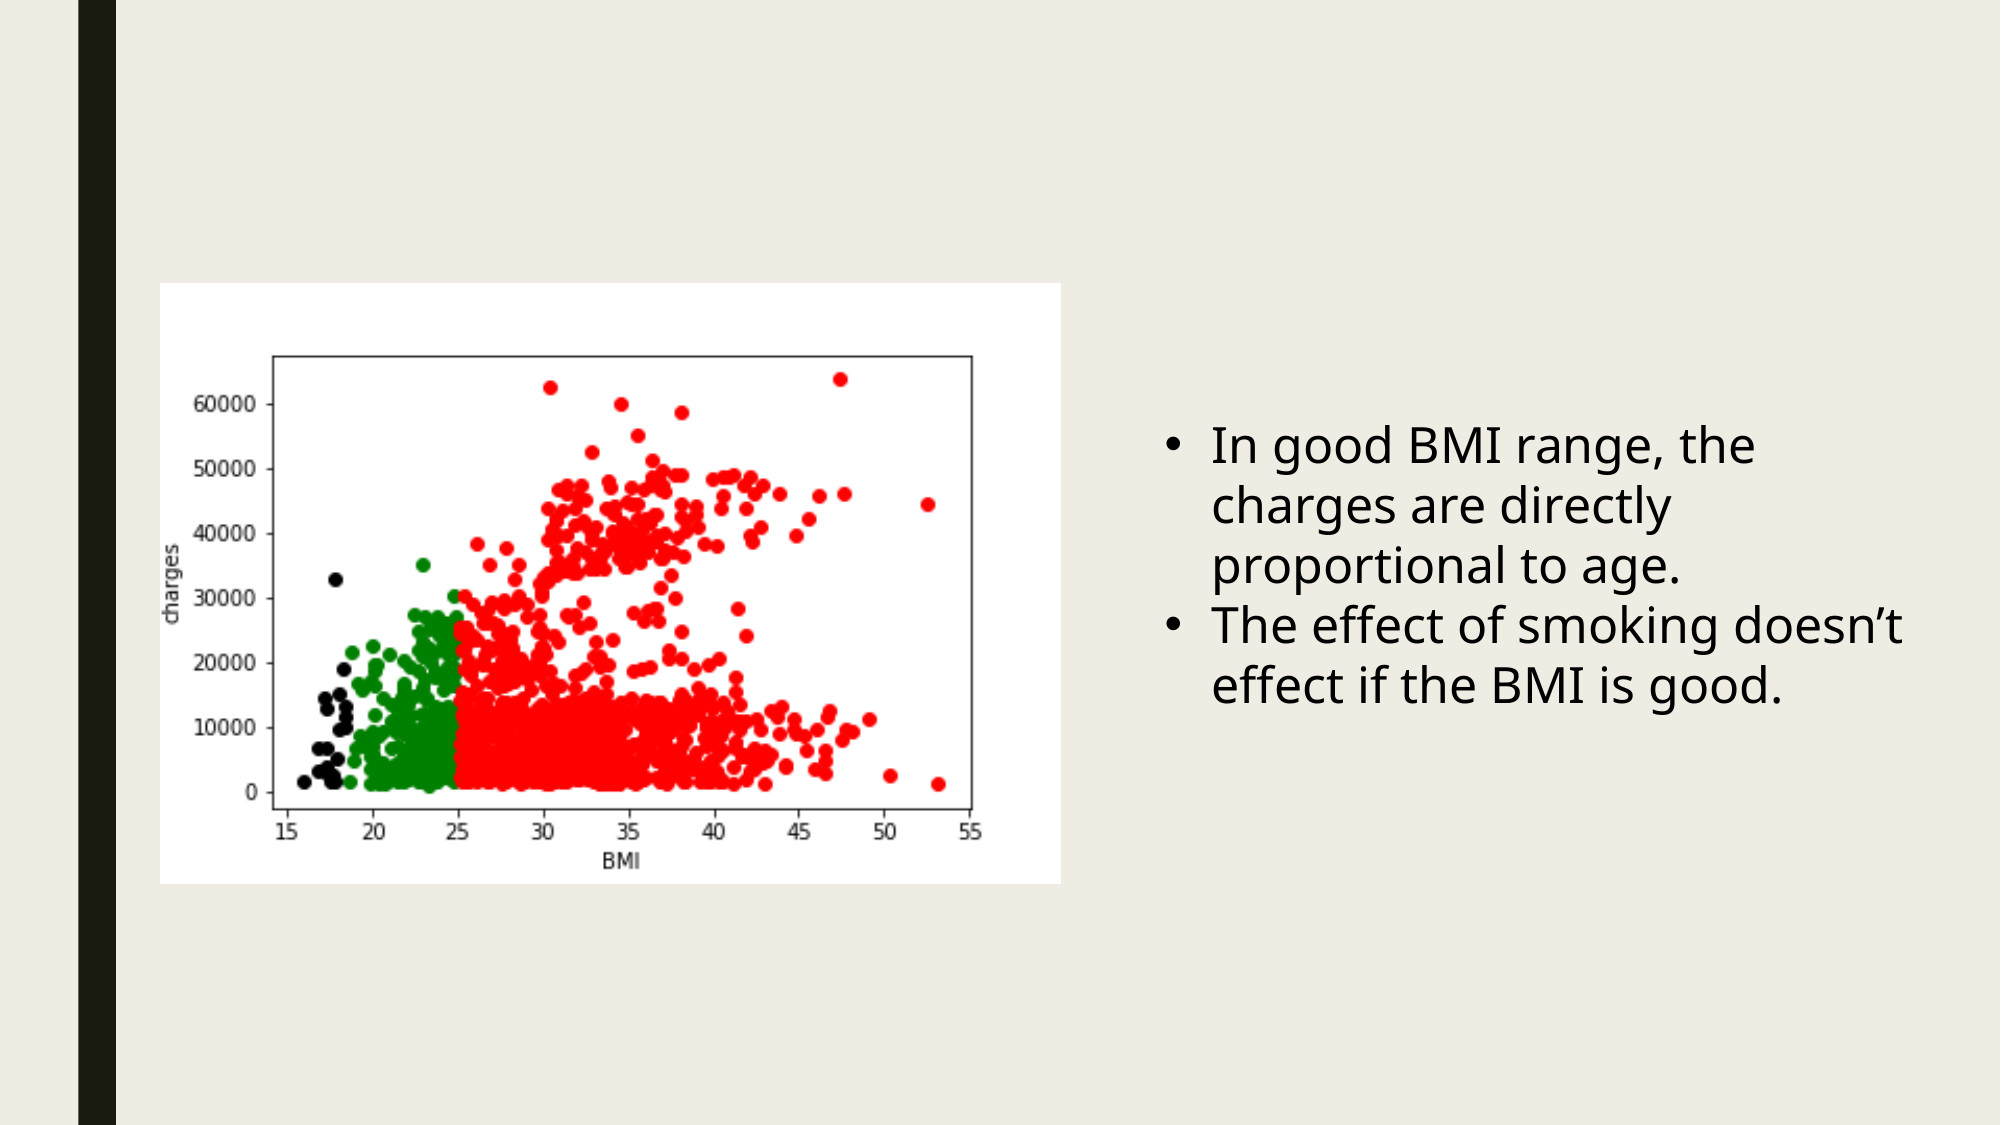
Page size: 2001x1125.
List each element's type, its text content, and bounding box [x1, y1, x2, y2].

picture [160, 283, 1061, 884]
text_box In good BMI range, the charges are directly proportional to age. The effect of smoking doesn’t effect if the BMI is good. [1149, 406, 1952, 766]
